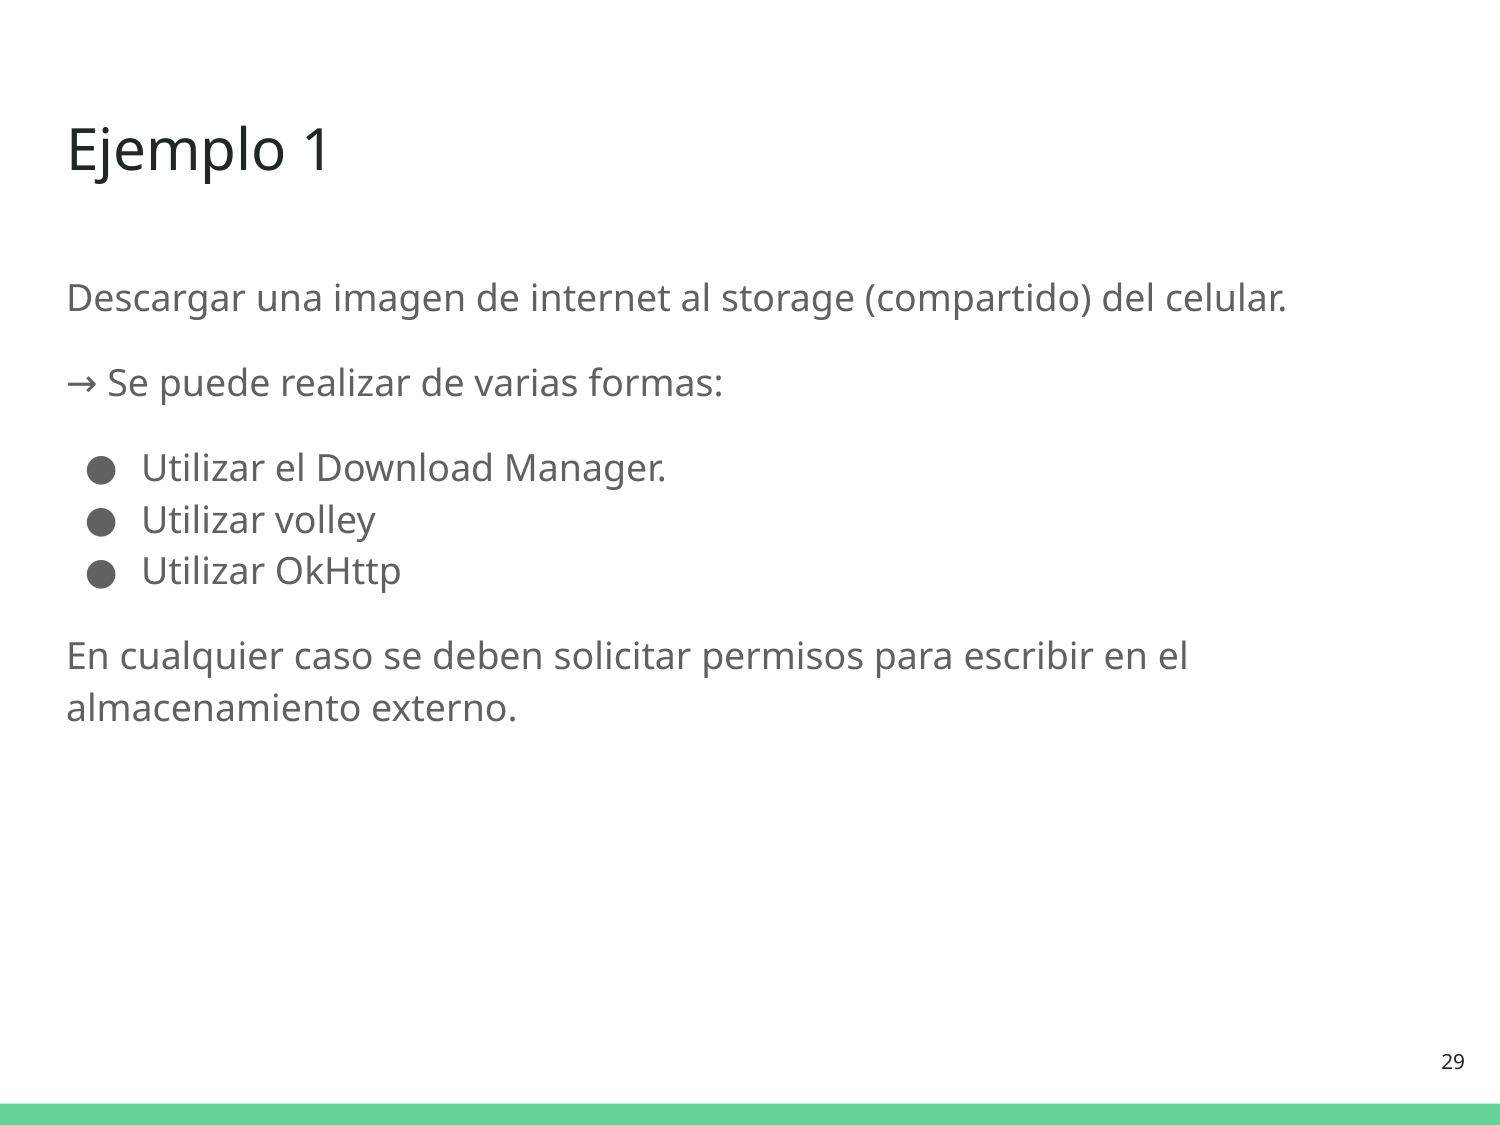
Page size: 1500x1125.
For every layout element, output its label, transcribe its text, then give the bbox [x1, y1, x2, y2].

list Descargar una imagen de internet al storage (compartido) del celular. → Se puede realizar de varias formas: Utilizar el Download Manager. Utilizar volley Utilizar OkHttp En cualquier caso se deben solicitar permisos para escribir en el almacenamiento externo. [51, 252, 1449, 1000]
slide_number ‹#› [1389, 1019, 1480, 1106]
title Ejemplo 1 [51, 97, 1449, 223]
